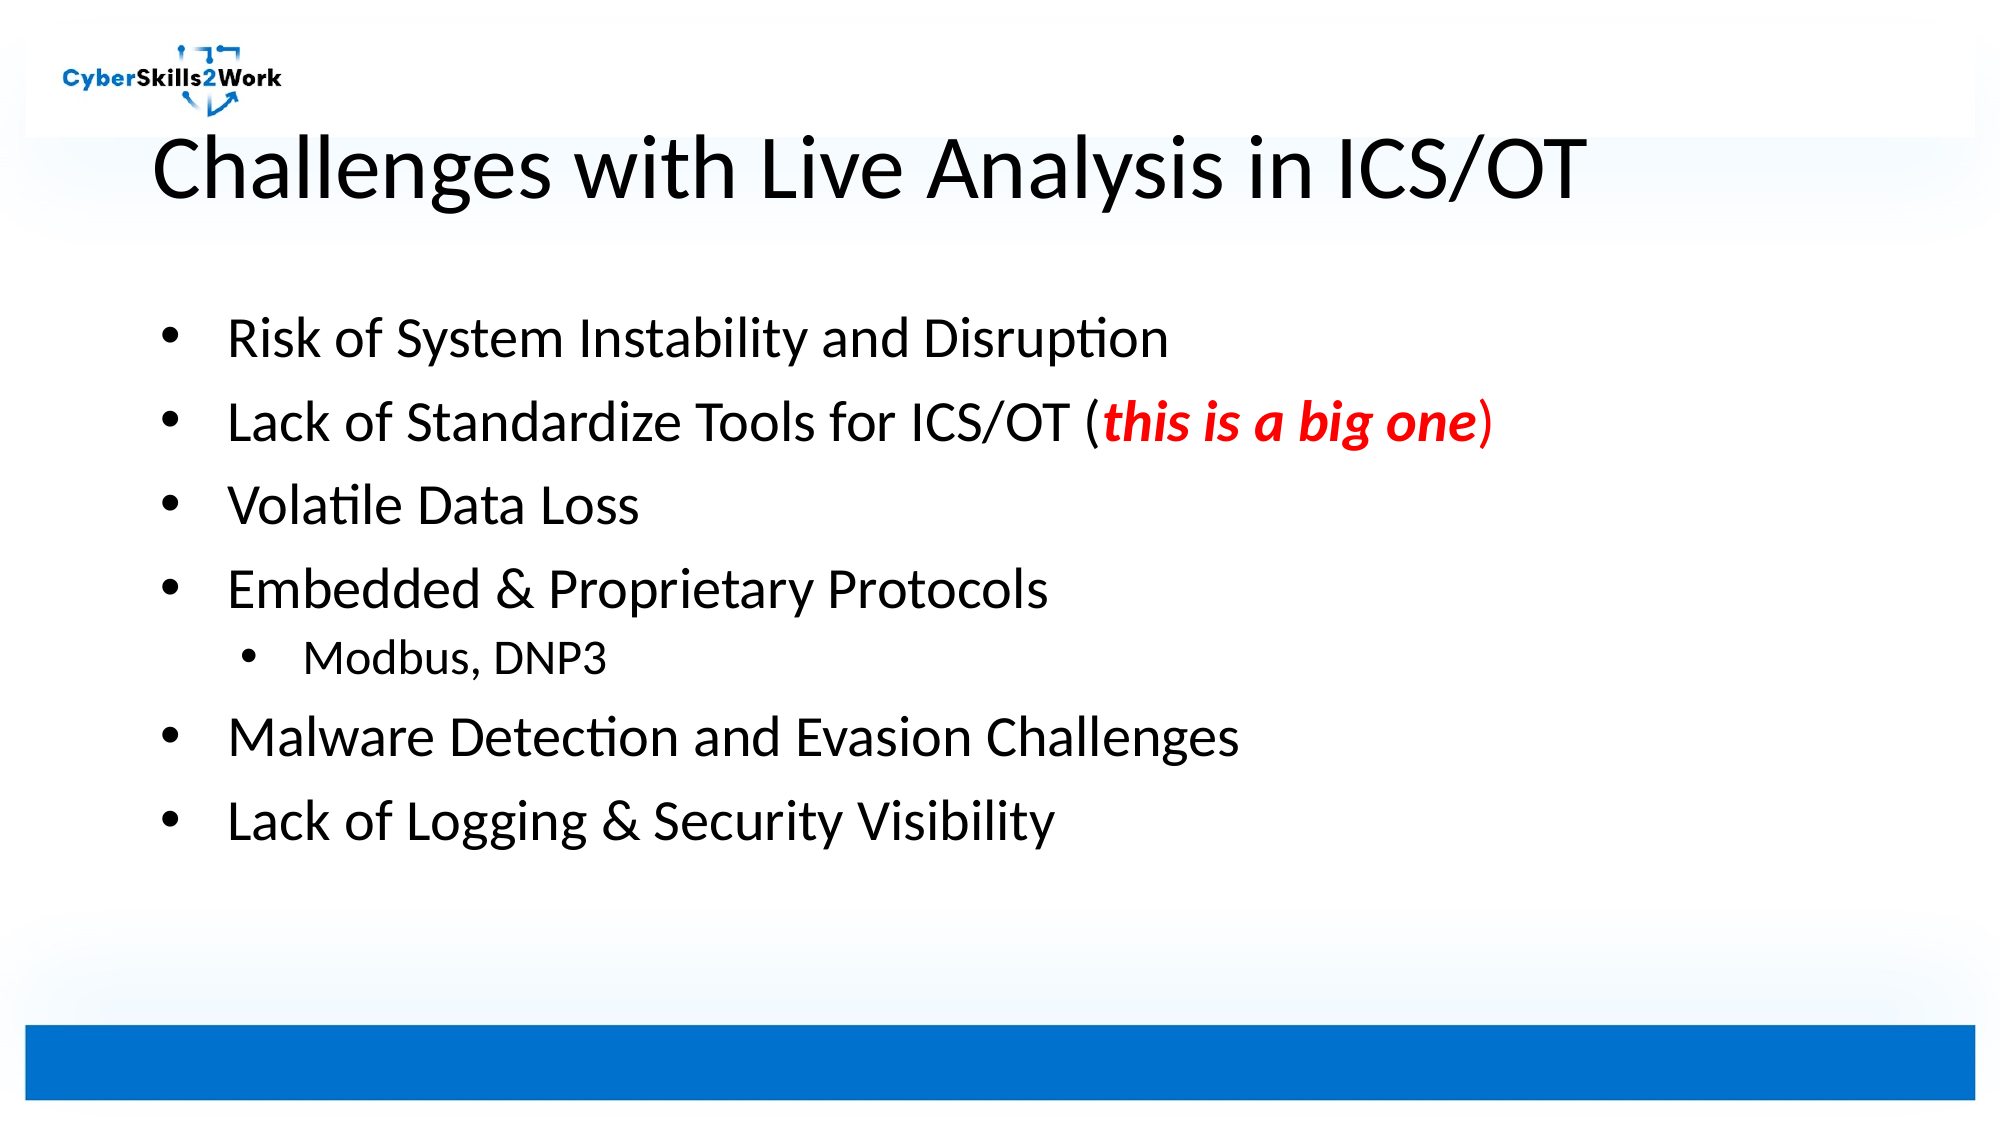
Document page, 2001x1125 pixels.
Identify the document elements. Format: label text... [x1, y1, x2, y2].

picture [0, 0, 2000, 1125]
title Challenges with Live Analysis in ICS/OT [137, 59, 1863, 278]
list Risk of System Instability and Disruption Lack of Standardize Tools for ICS/OT (this is a big one) Volatile Data Loss Embedded & Proprietary Protocols Modbus, DNP3 Malware Detection and Evasion Challenges Lack of Logging & Security Visibility [137, 299, 1863, 1014]
